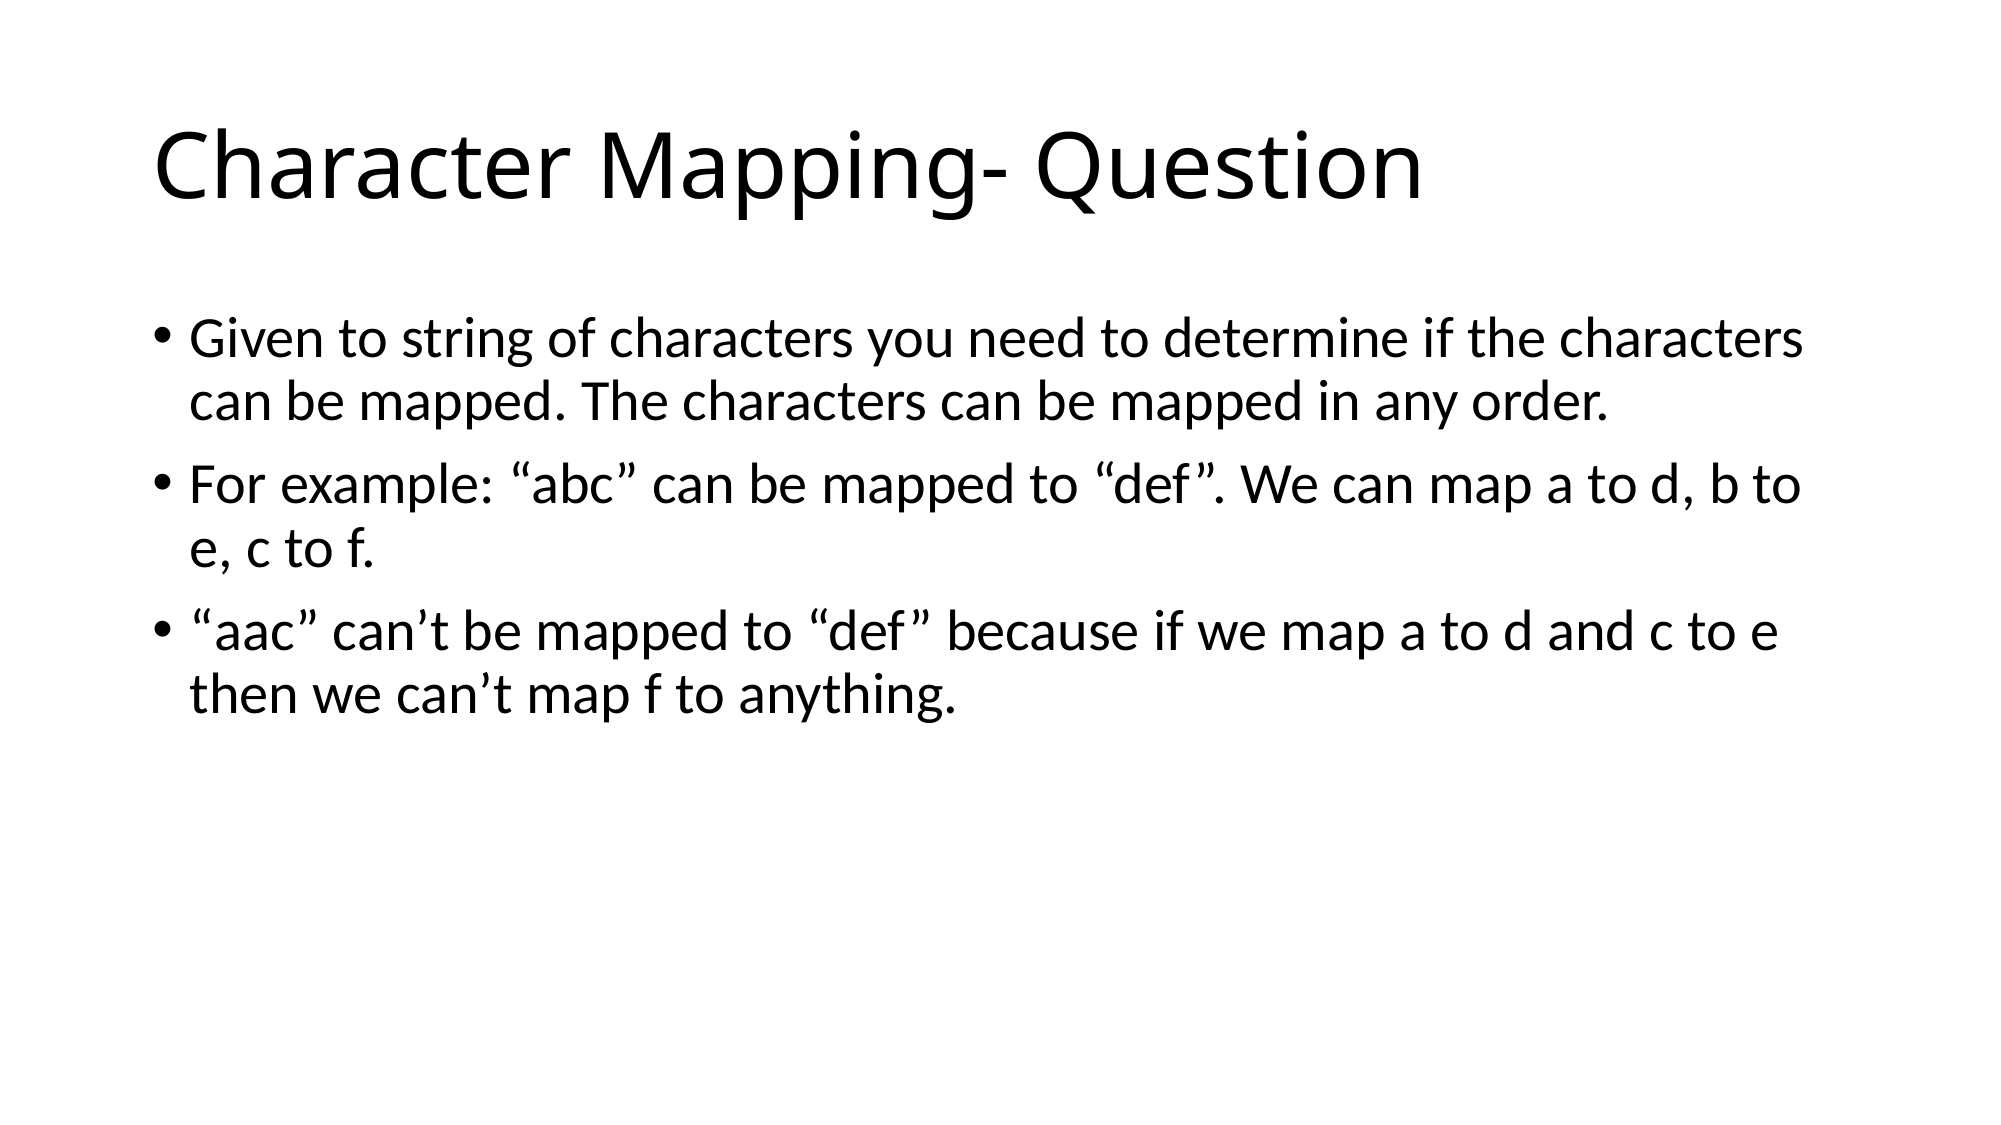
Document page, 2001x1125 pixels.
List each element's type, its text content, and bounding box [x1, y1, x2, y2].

list Given to string of characters you need to determine if the characters can be mapped. The characters can be mapped in any order. For example: “abc” can be mapped to “def”. We can map a to d, b to e, c to f. “aac” can’t be mapped to “def” because if we map a to d and c to e then we can’t map f to anything. [137, 299, 1863, 1014]
title Character Mapping- Question [137, 59, 1863, 278]
